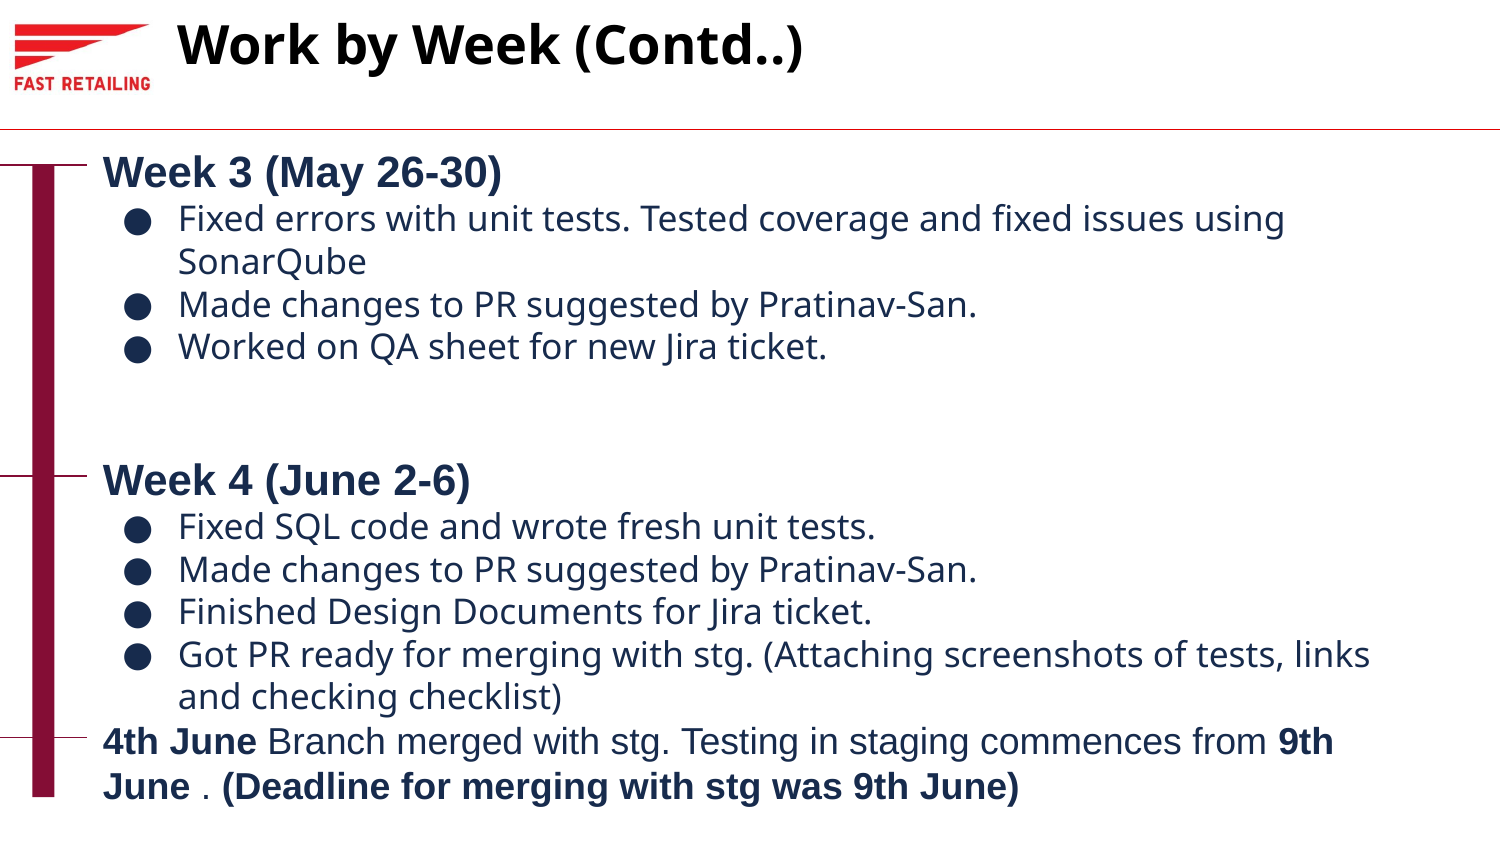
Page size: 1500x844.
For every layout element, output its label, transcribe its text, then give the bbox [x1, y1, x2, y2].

picture [9, 20, 154, 95]
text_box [0, 476, 88, 736]
text_box Week 3 (May 26-30) Fixed errors with unit tests. Tested coverage and fixed issues using SonarQube Made changes to PR suggested by Pratinav-San. Worked on QA sheet for new Jira ticket. Week 4 (June 2-6) Fixed SQL code and wrote fresh unit tests. Made changes to PR suggested by Pratinav-San. Finished Design Documents for Jira ticket. Got PR ready for merging with stg. (Attaching screenshots of tests, links and checking checklist) 4th June Branch merged with stg. Testing in staging commences from 9th June . (Deadline for merging with stg was 9th June) [87, 129, 1433, 798]
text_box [0, 164, 88, 475]
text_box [0, 737, 88, 798]
title Work by Week (Contd..) [177, 10, 1045, 152]
